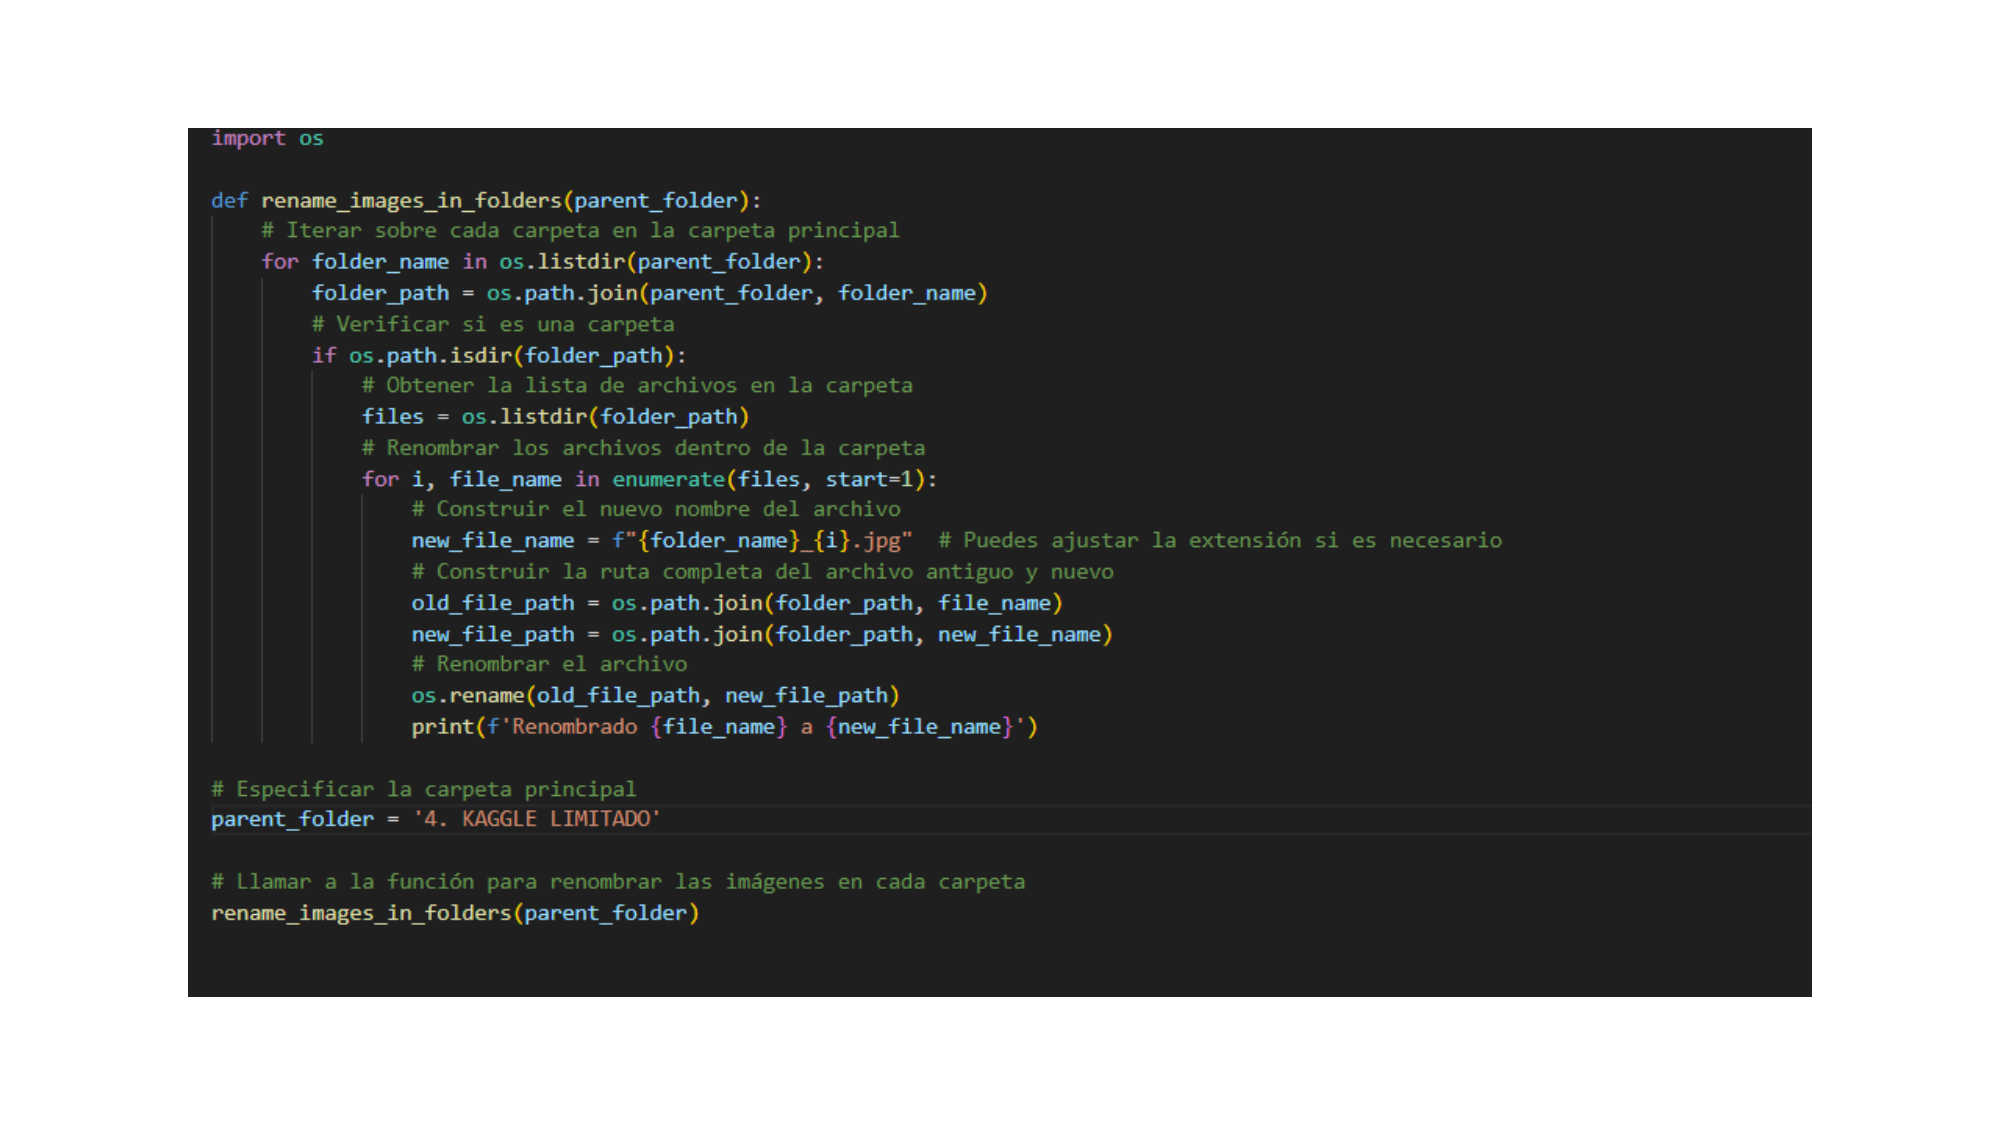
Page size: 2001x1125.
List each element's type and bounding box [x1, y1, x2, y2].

picture [187, 128, 1813, 997]
